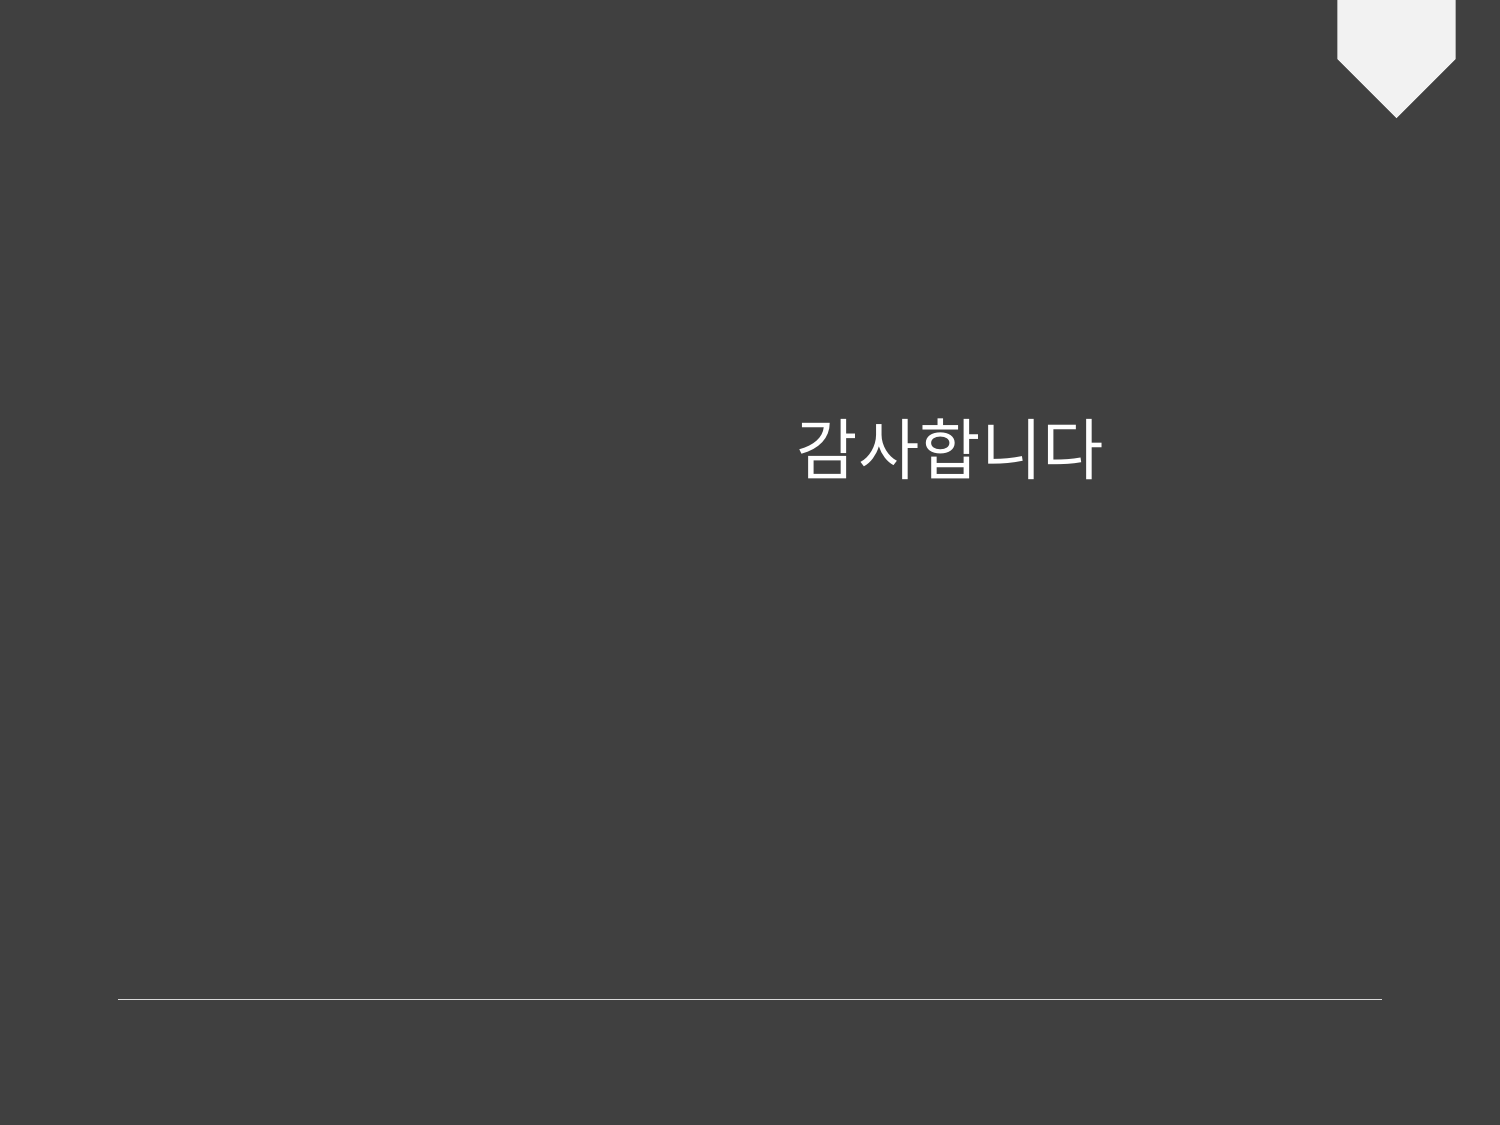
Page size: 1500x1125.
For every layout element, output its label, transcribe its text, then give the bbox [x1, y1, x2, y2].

text_box [1335, 0, 1458, 121]
text_box 감사합니다 [781, 400, 1120, 496]
